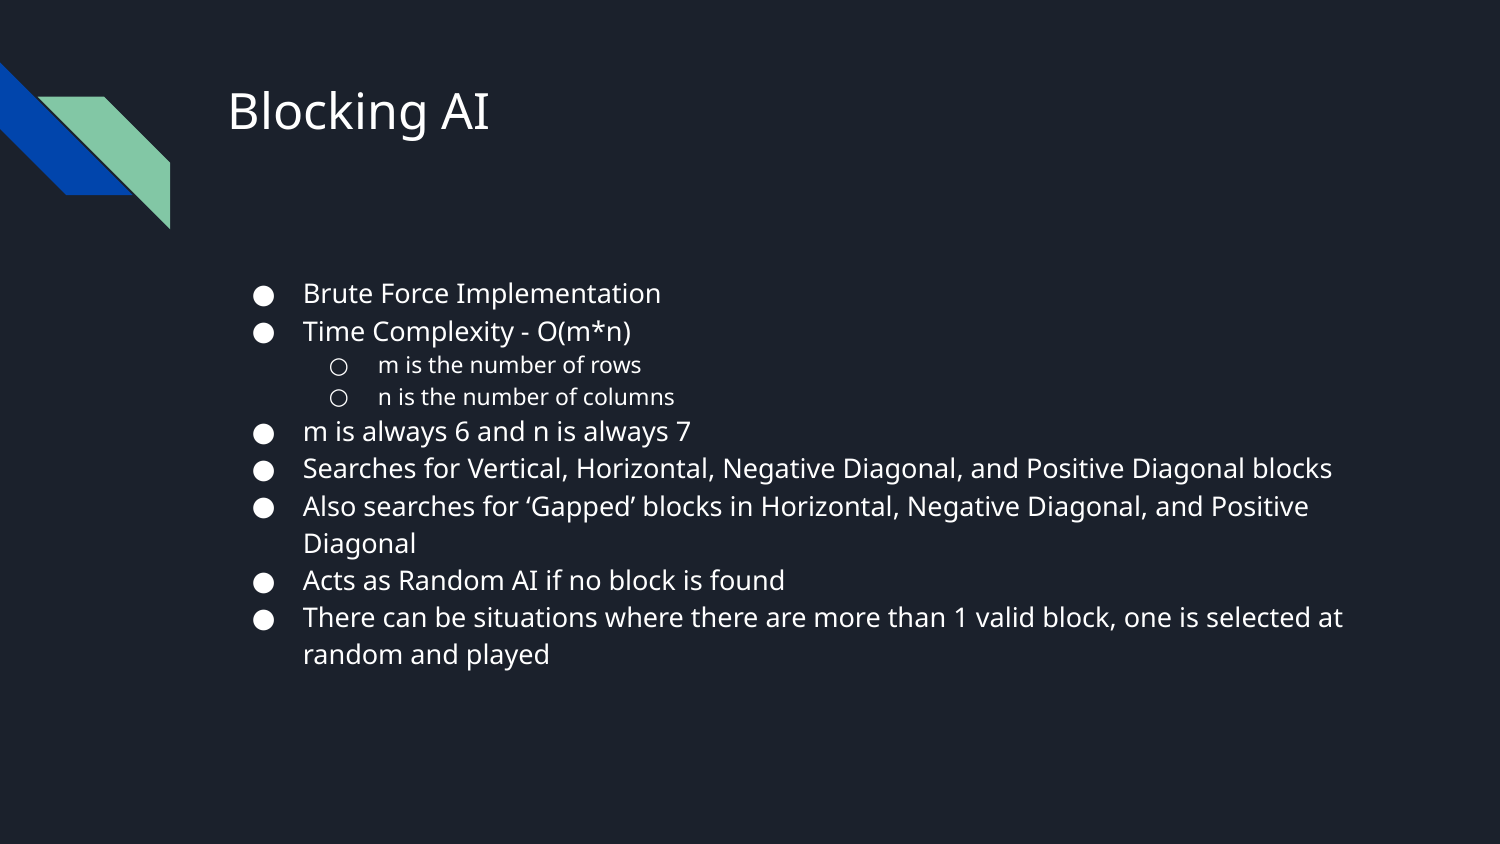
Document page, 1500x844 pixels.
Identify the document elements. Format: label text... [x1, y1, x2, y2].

list Brute Force Implementation Time Complexity - O(m*n) m is the number of rows n is the number of columns m is always 6 and n is always 7 Searches for Vertical, Horizontal, Negative Diagonal, and Positive Diagonal blocks Also searches for ‘Gapped’ blocks in Horizontal, Negative Diagonal, and Positive Diagonal Acts as Random AI if no block is found There can be situations where there are more than 1 valid block, one is selected at random and played [212, 257, 1368, 735]
title Blocking AI [212, 64, 1368, 215]
